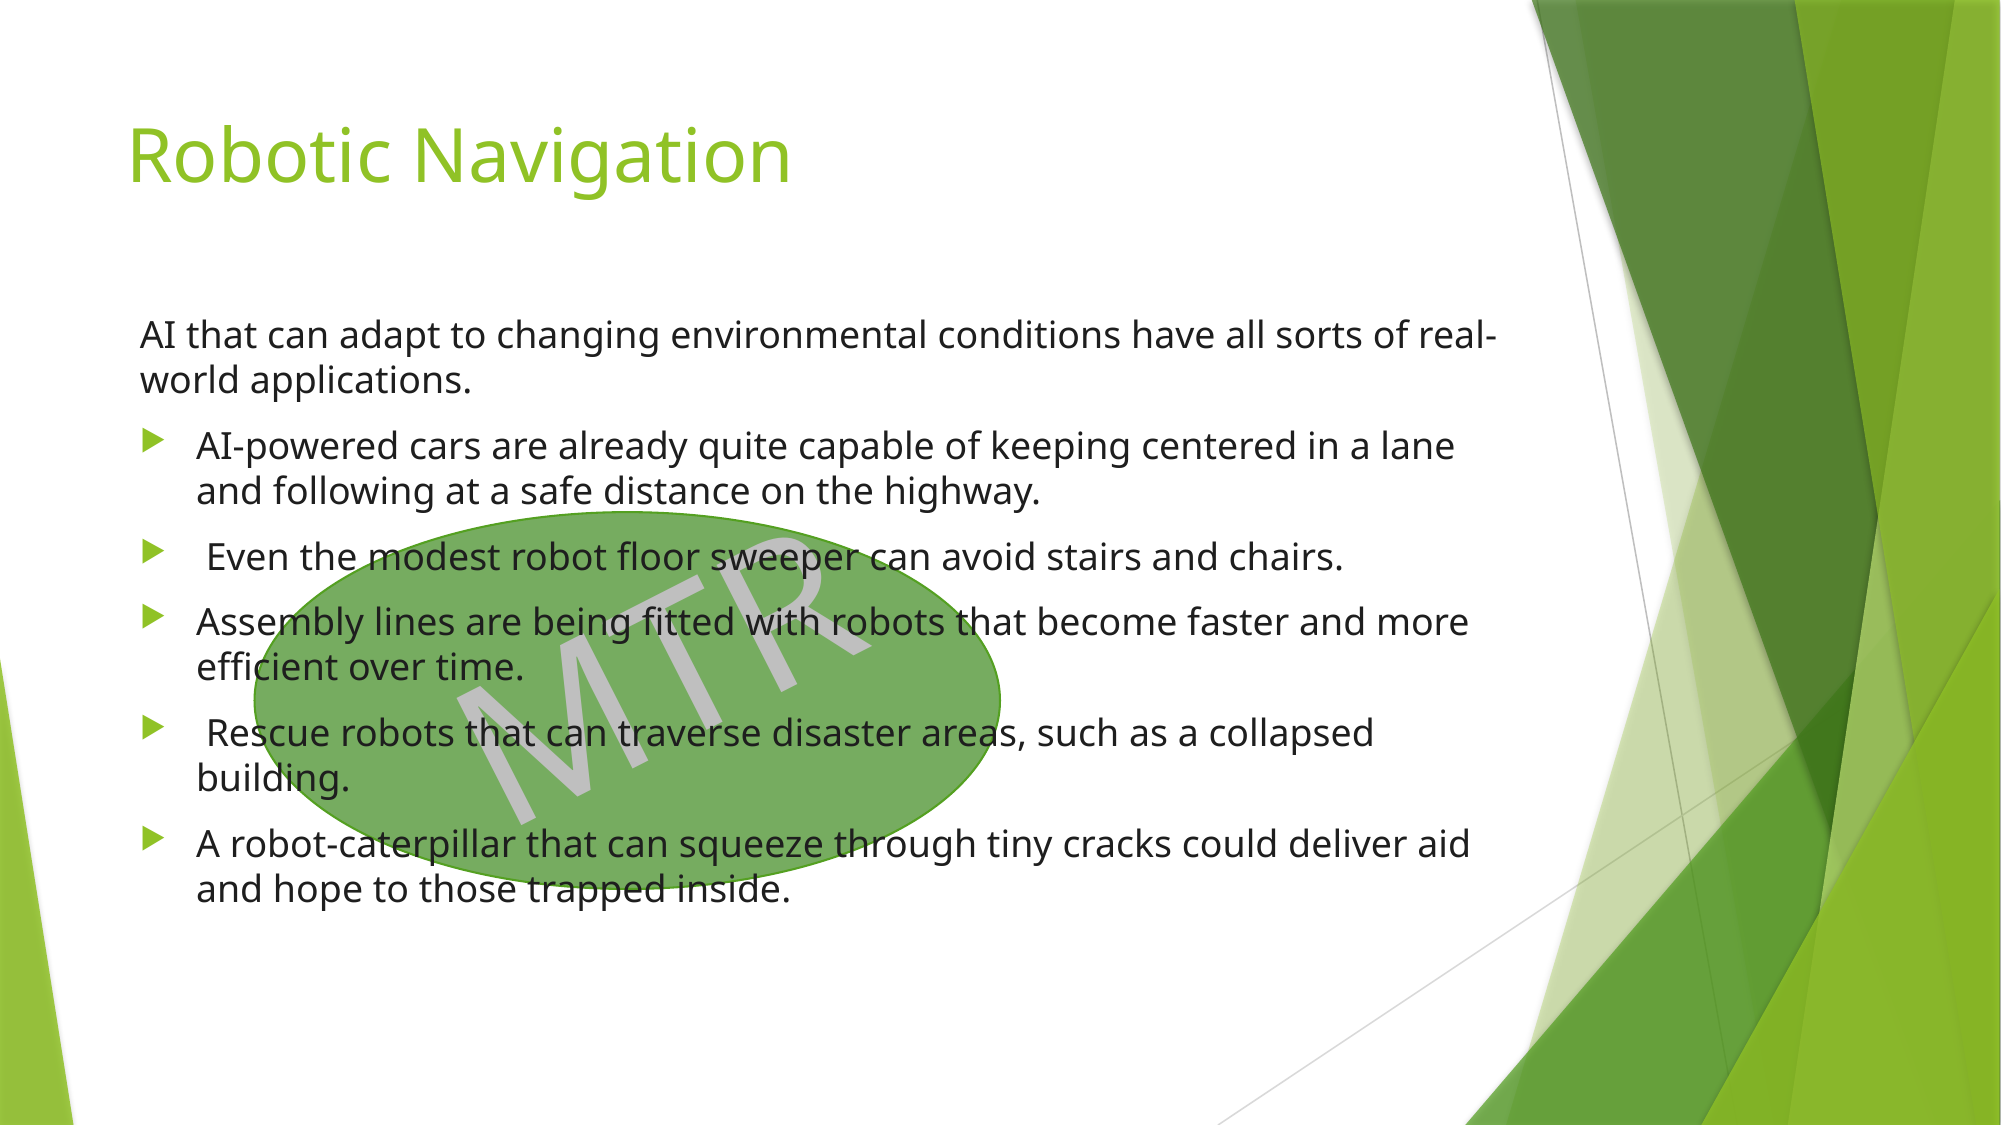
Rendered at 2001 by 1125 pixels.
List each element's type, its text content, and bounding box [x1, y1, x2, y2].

title Robotic Navigation [111, 99, 1522, 317]
list AI that can adapt to changing environmental conditions have all sorts of real-world applications. AI-powered cars are already quite capable of keeping centered in a lane and following at a safe distance on the highway. Even the modest robot floor sweeper can avoid stairs and chairs. Assembly lines are being fitted with robots that become faster and more efficient over time. Rescue robots that can traverse disaster areas, such as a collapsed building. A robot-caterpillar that can squeeze through tiny cracks could deliver aid and hope to those trapped inside. [124, 303, 1535, 940]
